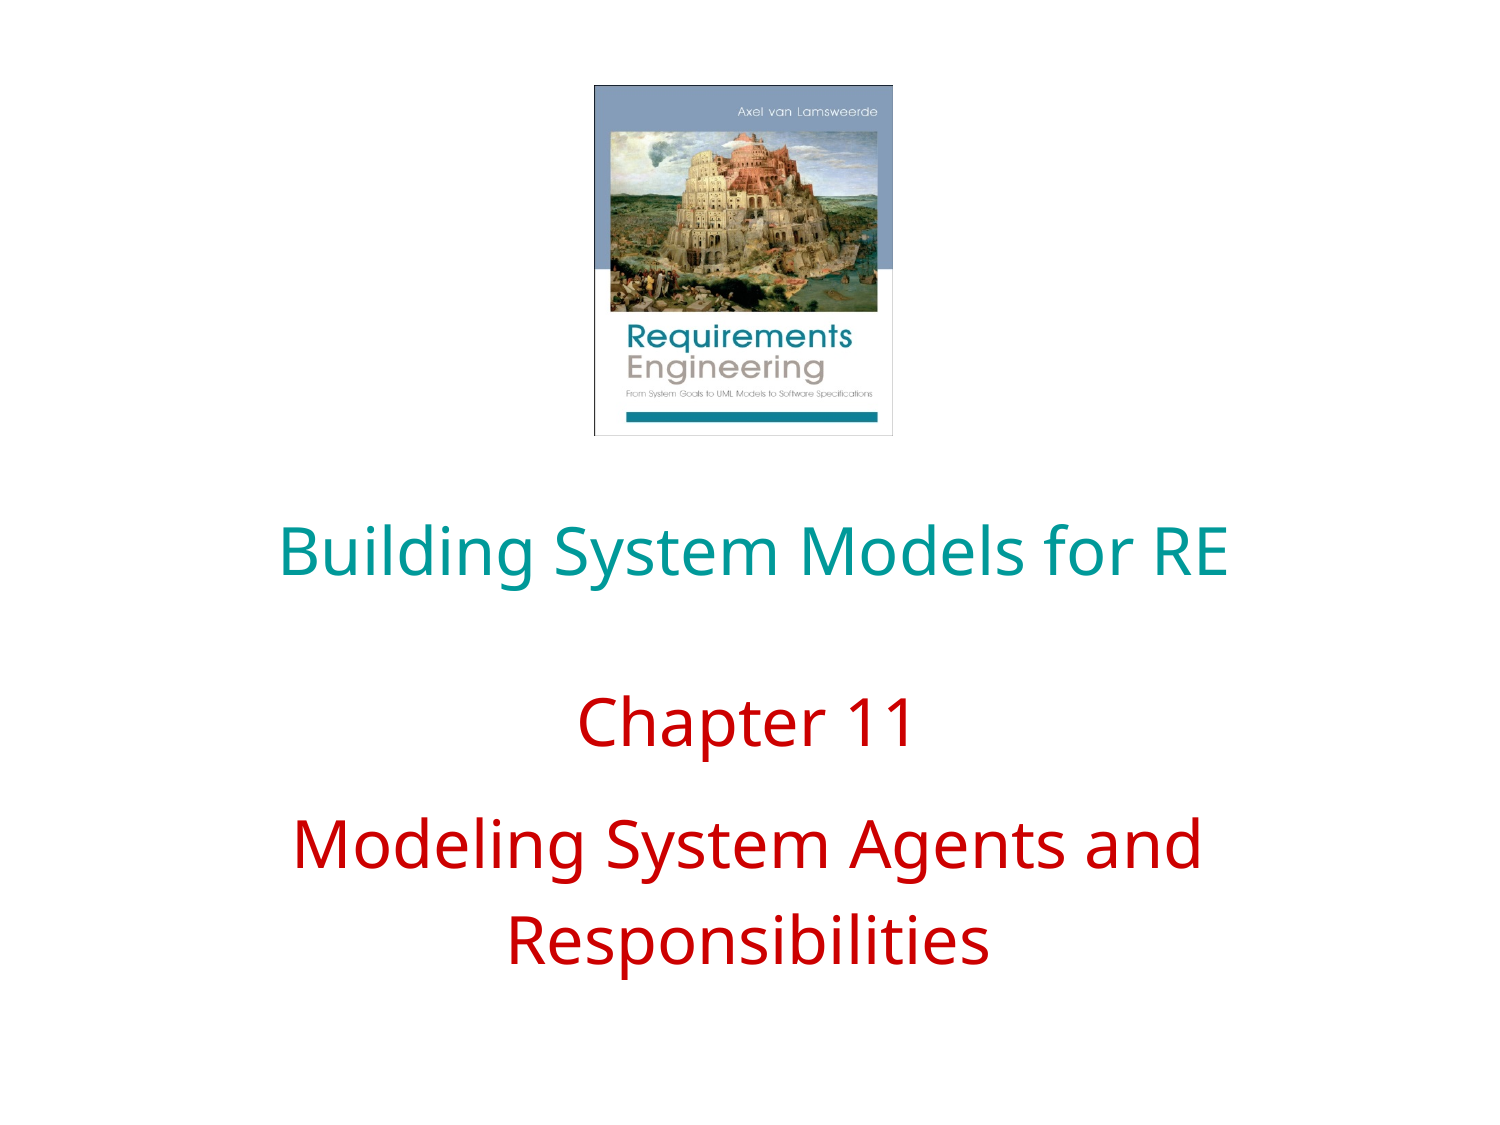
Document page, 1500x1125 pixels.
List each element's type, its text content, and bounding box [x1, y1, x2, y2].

picture [594, 84, 893, 437]
subtitle Chapter 11 Modeling System Agents and Responsibilities [234, 663, 1263, 978]
title Building System Models for RE [117, 456, 1393, 597]
